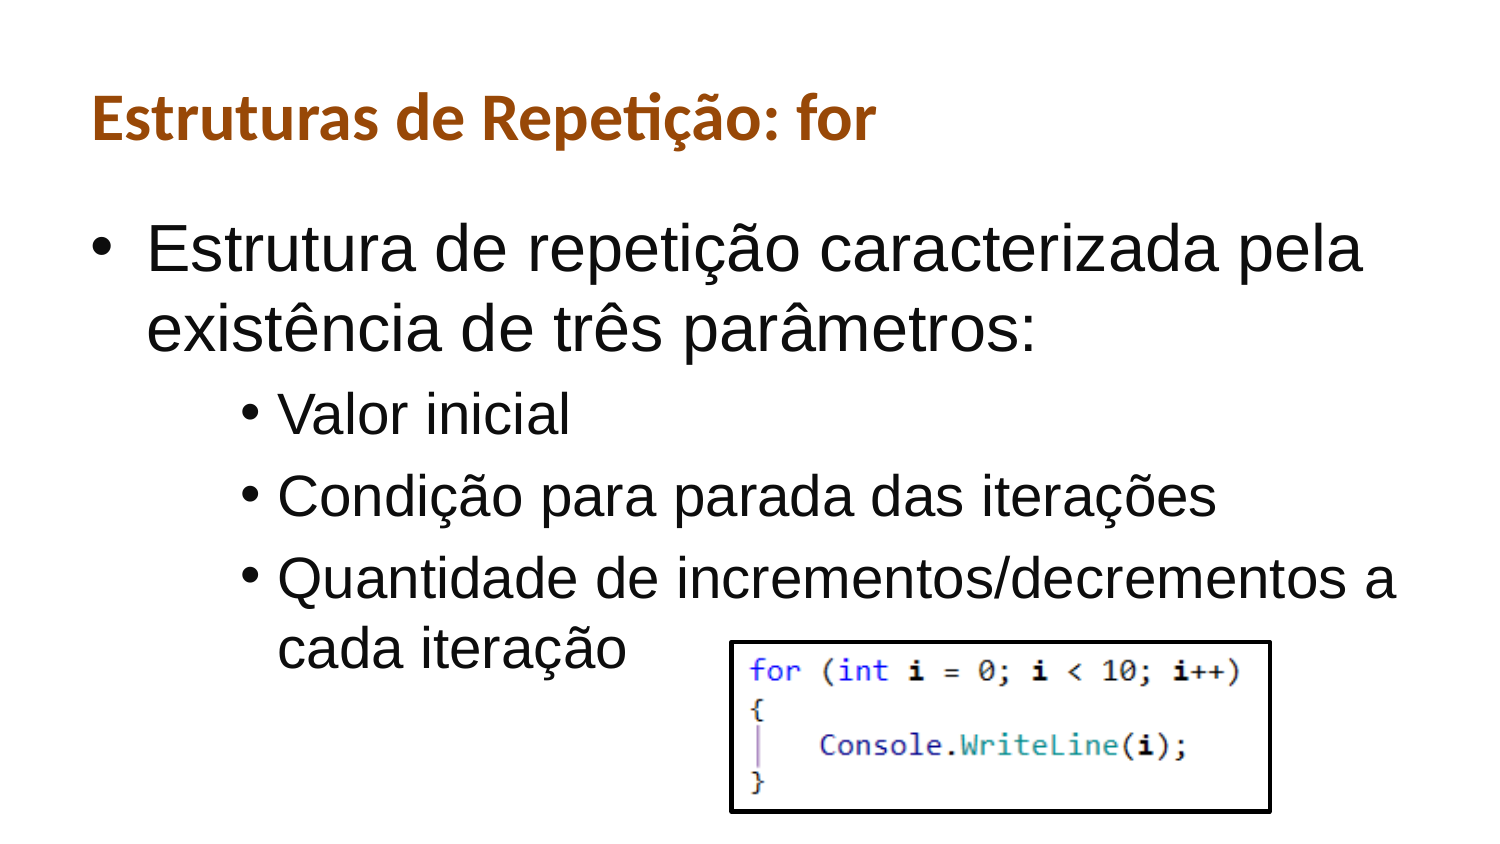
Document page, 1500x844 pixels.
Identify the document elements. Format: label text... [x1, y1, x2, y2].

text_box [729, 640, 1272, 814]
list Estrutura de repetição caracterizada pela existência de três parâmetros: Valor inicial Condição para parada das iterações Quantidade de incrementos/decrementos a cada iteração [75, 197, 1425, 812]
title Estruturas de Repetição: for [76, 65, 1427, 162]
picture [744, 653, 1257, 801]
